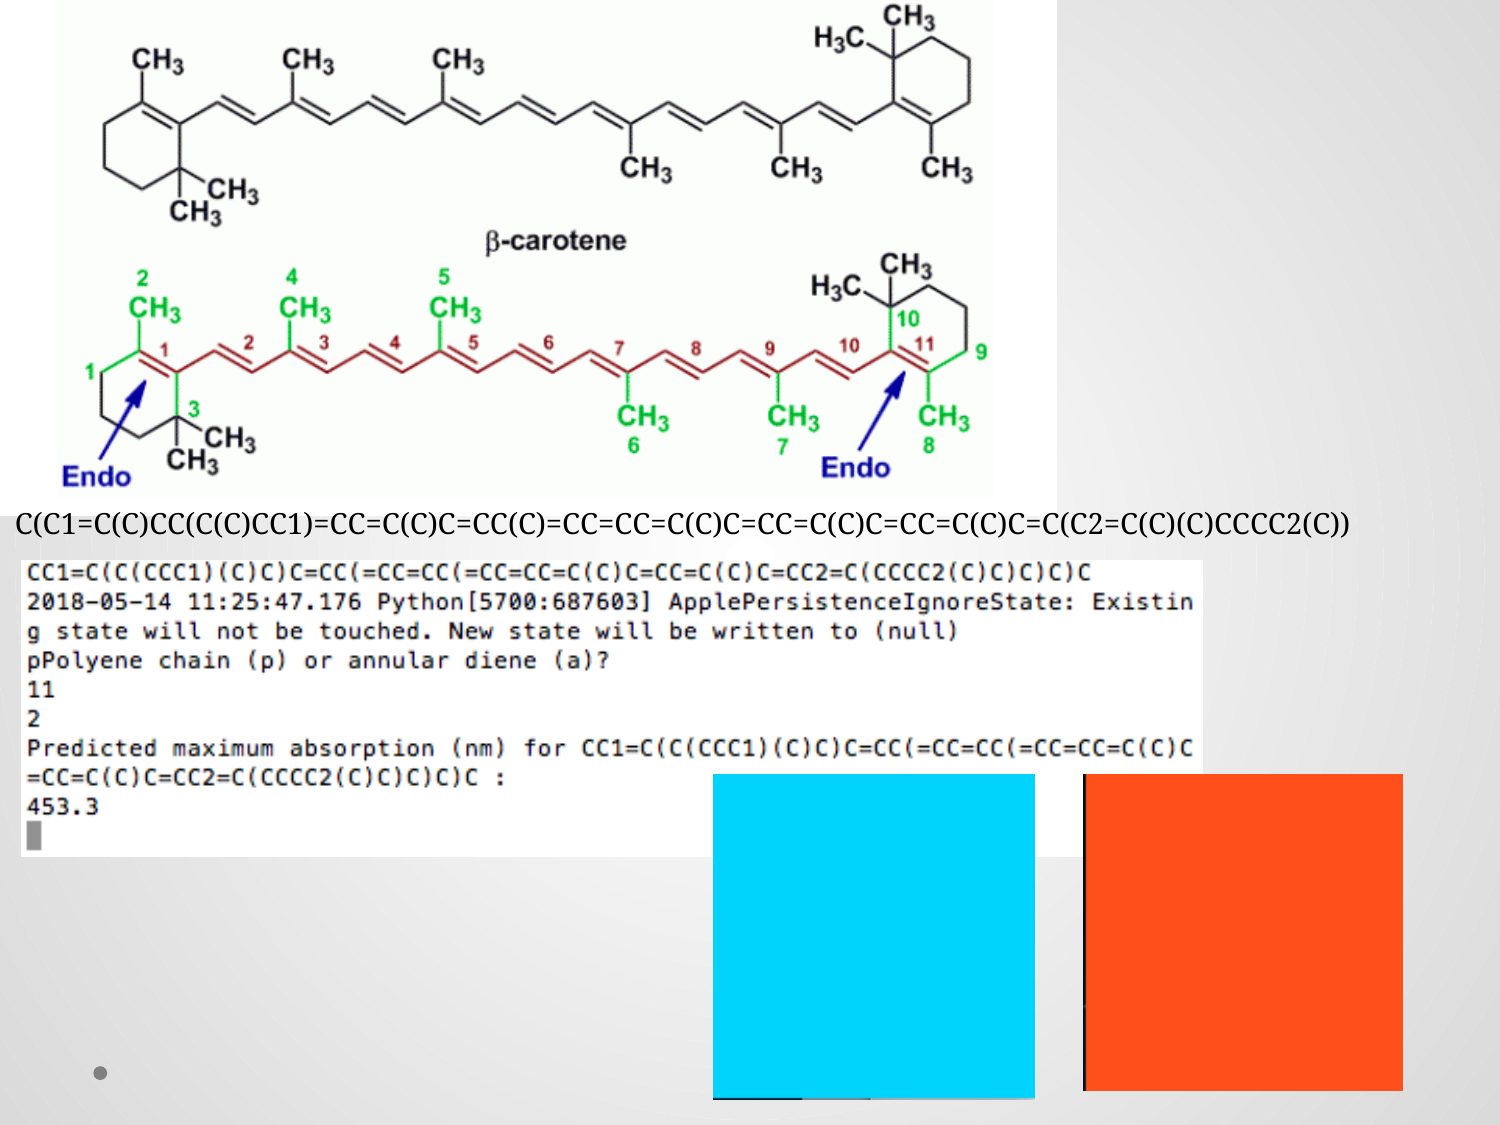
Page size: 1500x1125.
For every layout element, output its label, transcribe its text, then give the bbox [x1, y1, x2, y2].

picture [21, 560, 1403, 1100]
picture [0, 0, 1057, 516]
text_box C(C1=C(C)CC(C(C)CC1)=CC=C(C)C=CC(C)=CC=CC=C(C)C=CC=C(C)C=CC=C(C)C=C(C2=C(C)(C)CCCC2(C)) [0, 498, 1500, 548]
